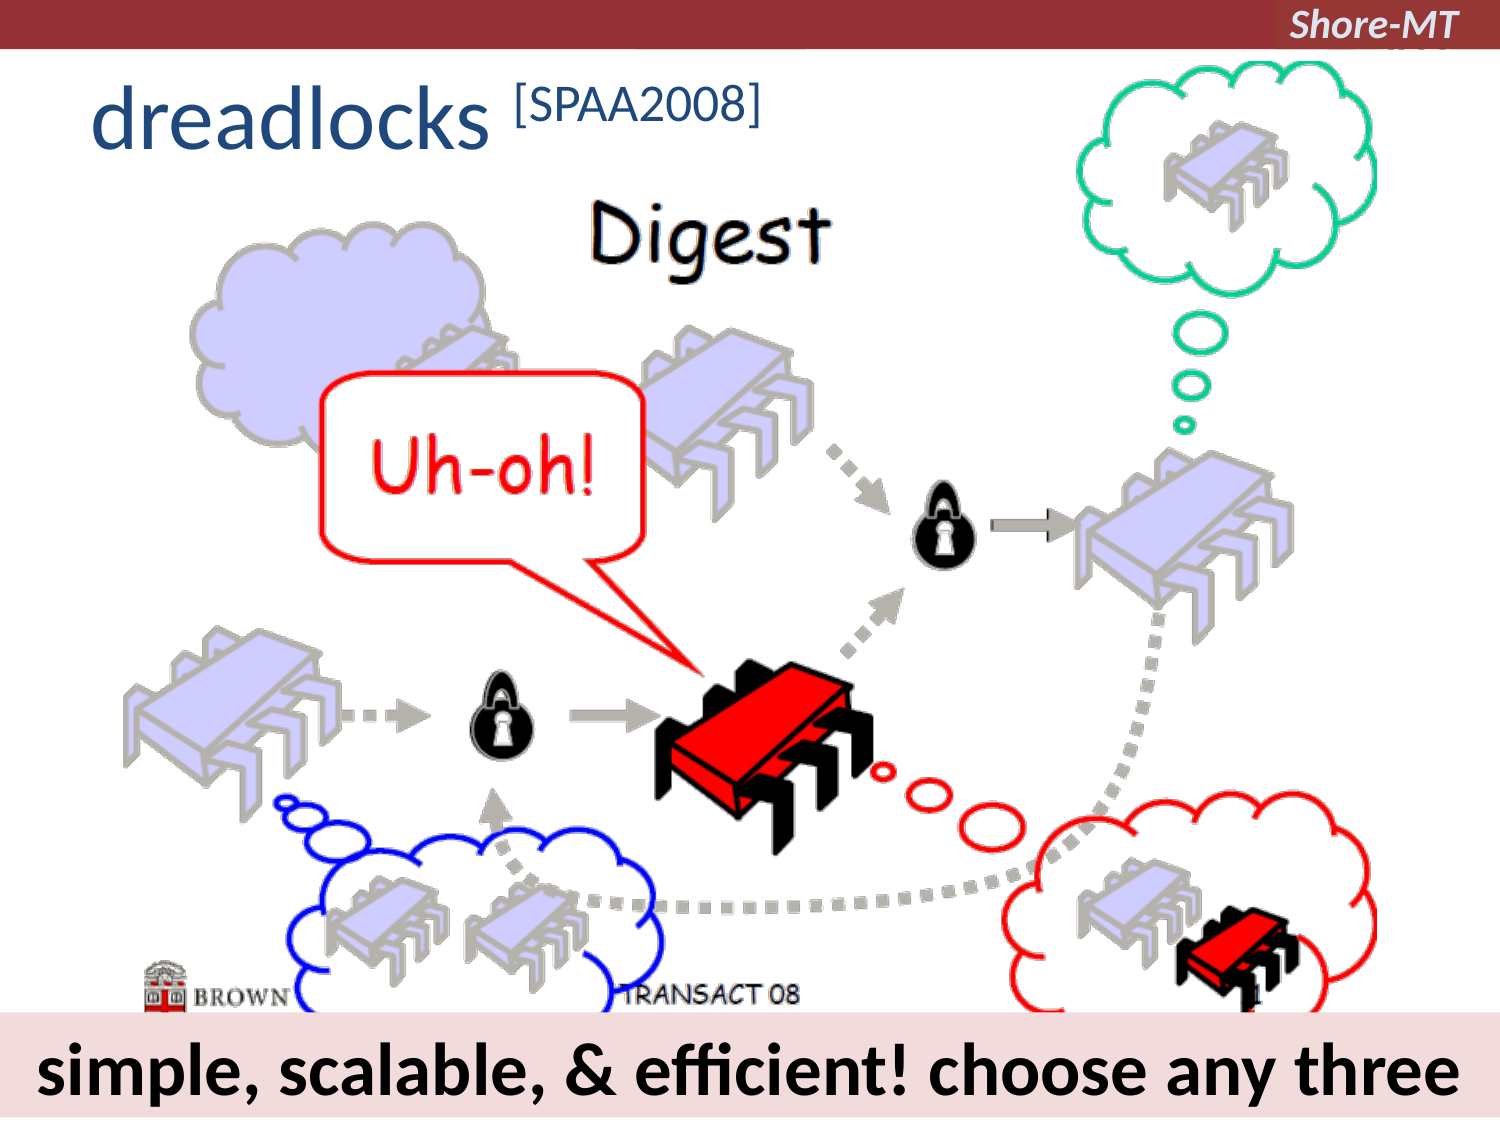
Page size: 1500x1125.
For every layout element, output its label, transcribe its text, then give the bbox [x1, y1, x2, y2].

title dreadlocks [SPAA2008] [74, 44, 1426, 176]
picture [123, 61, 1377, 1064]
text_box simple, scalable, & efficient! choose any three [0, 1012, 1500, 1118]
